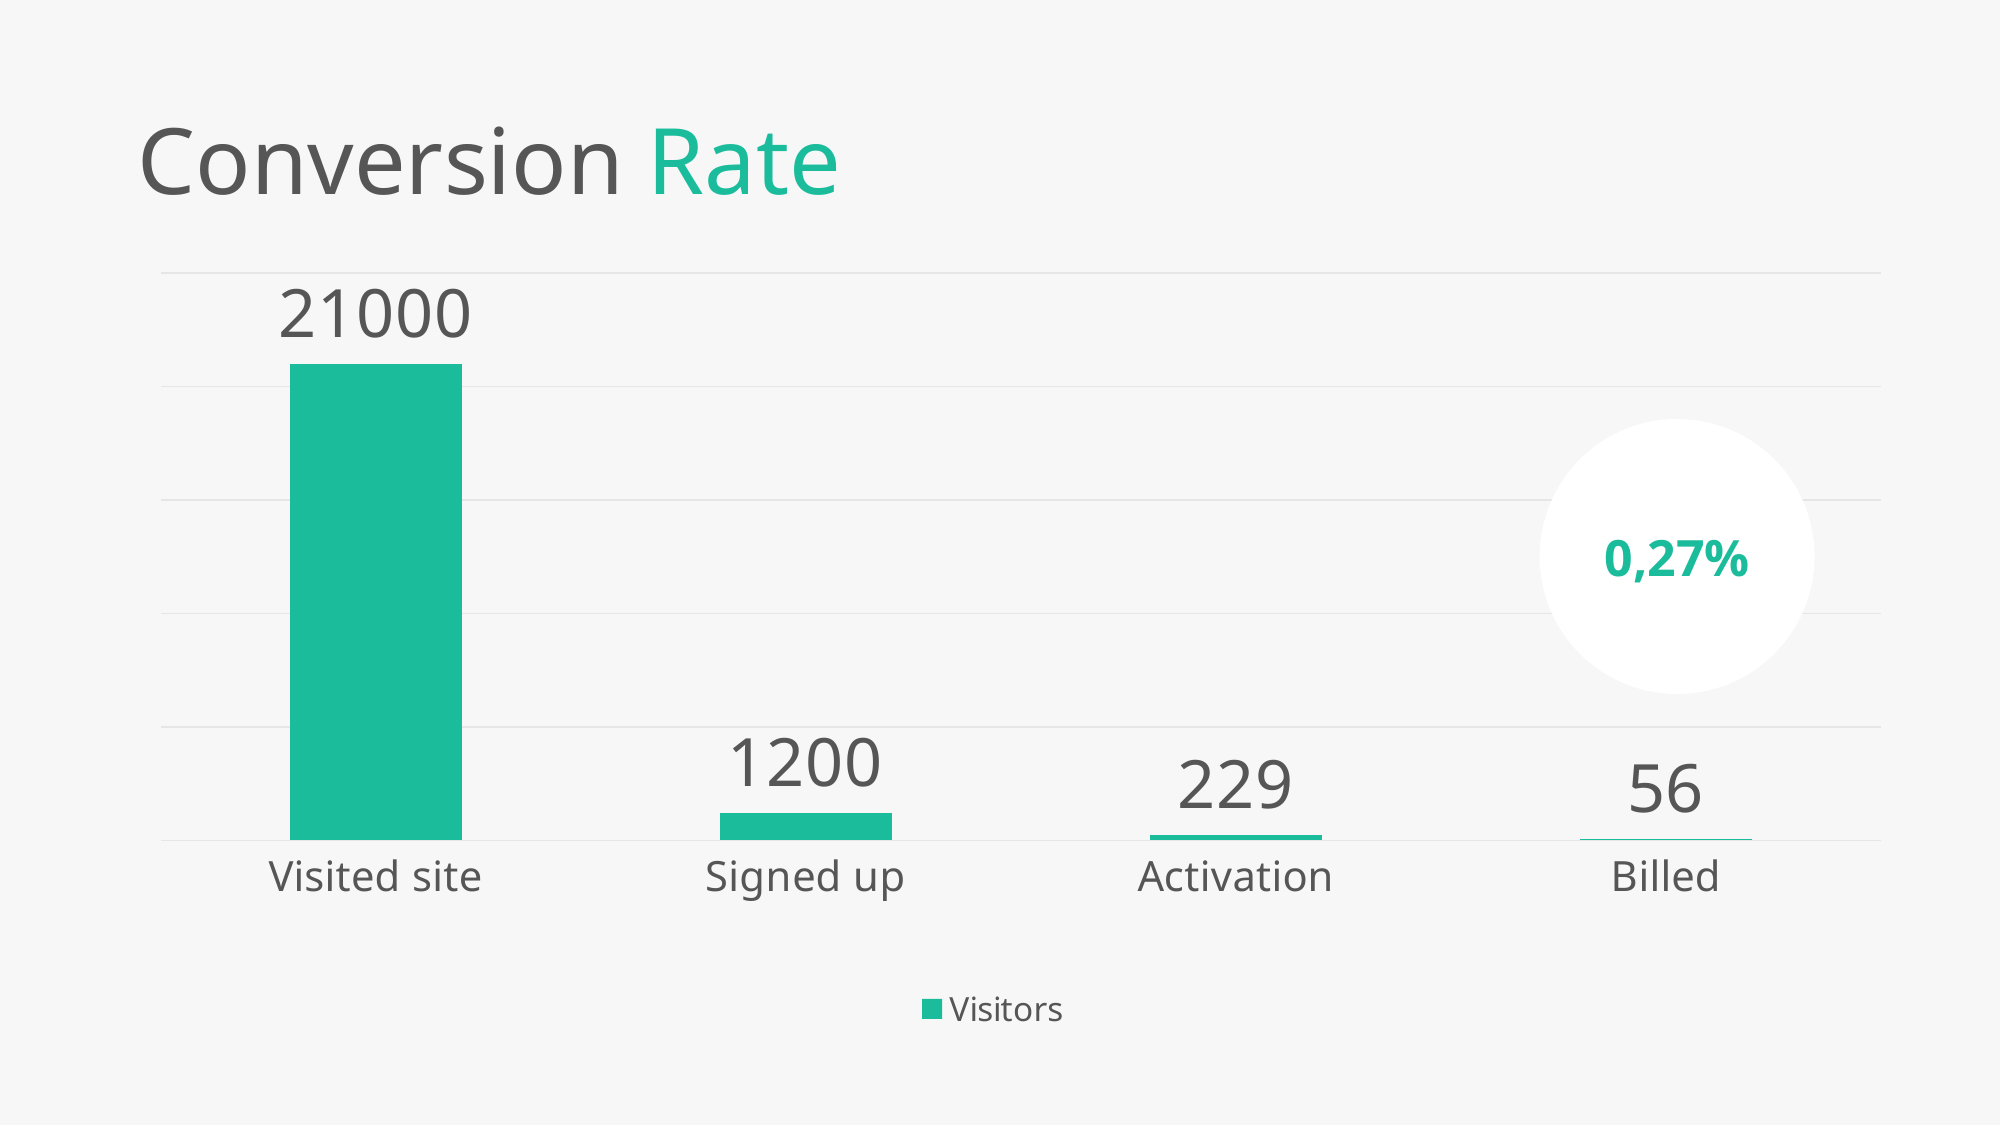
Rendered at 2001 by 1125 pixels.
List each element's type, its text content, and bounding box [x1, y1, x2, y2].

chart [137, 249, 1905, 1040]
list Conversion Rate [137, 108, 873, 224]
